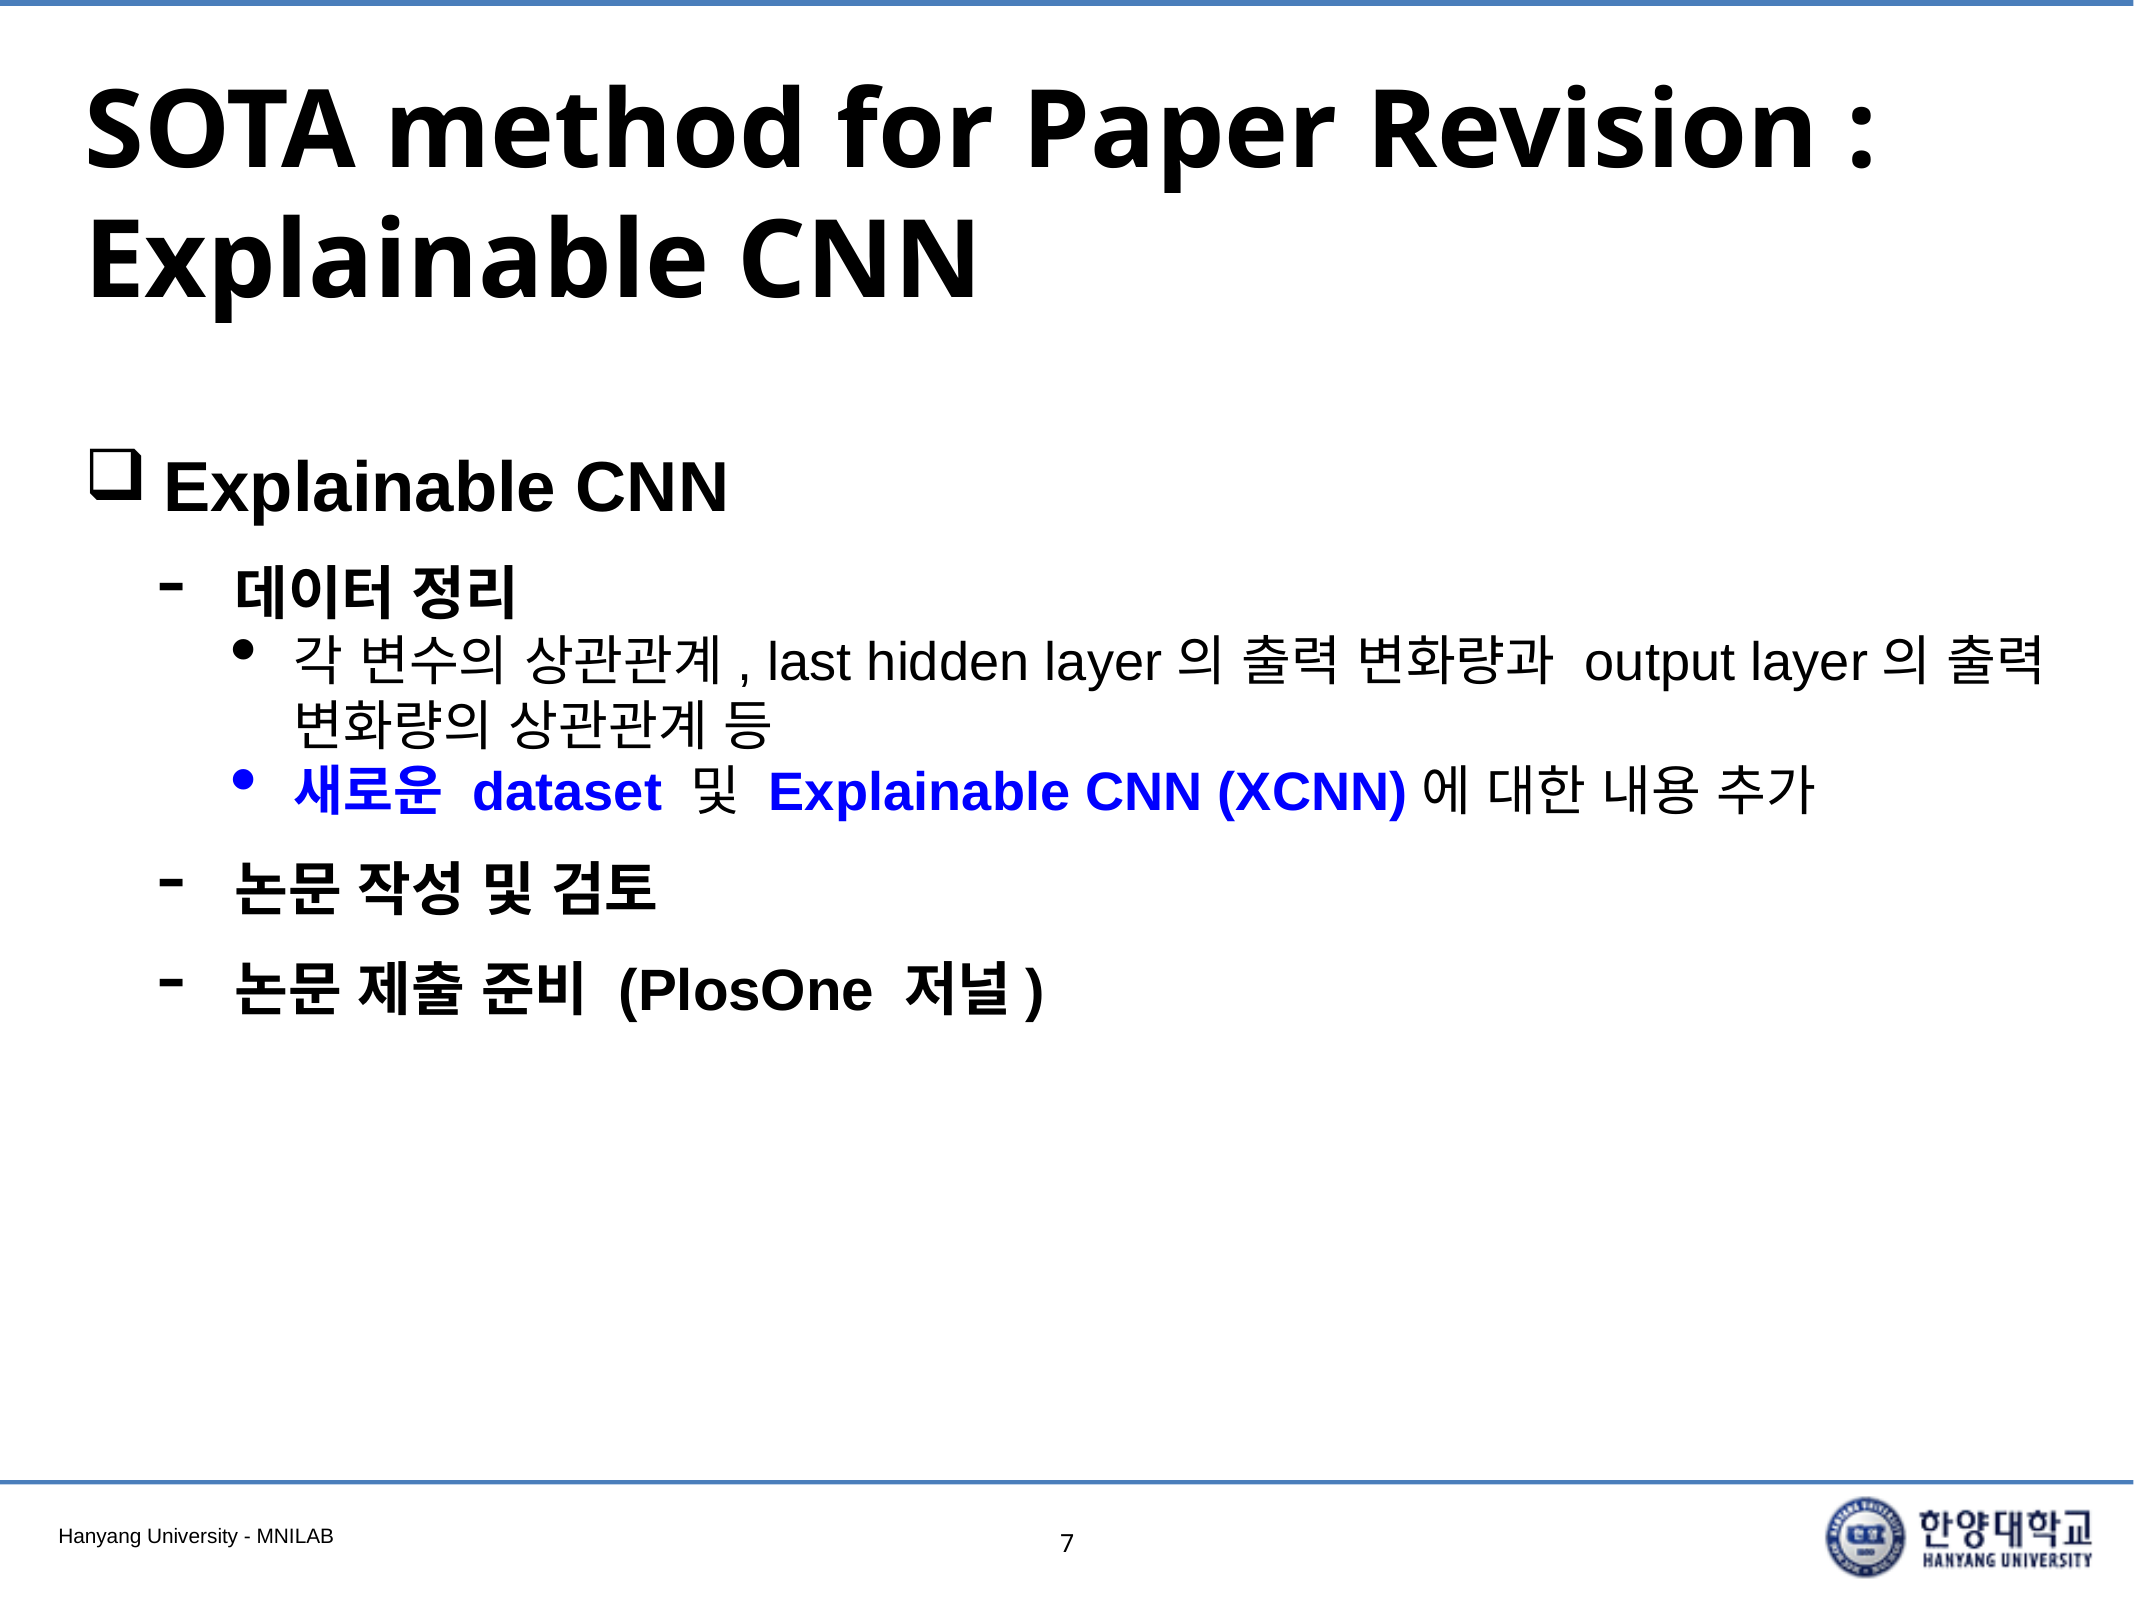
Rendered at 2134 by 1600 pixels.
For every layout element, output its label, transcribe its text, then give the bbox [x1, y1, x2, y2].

slide_number 7 [1037, 1518, 1098, 1567]
title SOTA method for Paper Revision : Explainable CNN [75, 41, 2058, 338]
picture [1797, 1495, 2128, 1581]
list Explainable CNN 데이터 정리 각 변수의 상관관계, last hidden layer의 출력 변화량과 output layer의 출력 변화량의 상관관계 등 새로운 dataset 및 Explainable CNN (XCNN)에 대한 내용 추가 논문 작성 및 검토 논문 제출 준비 (PlosOne 저널) [75, 415, 2058, 1316]
